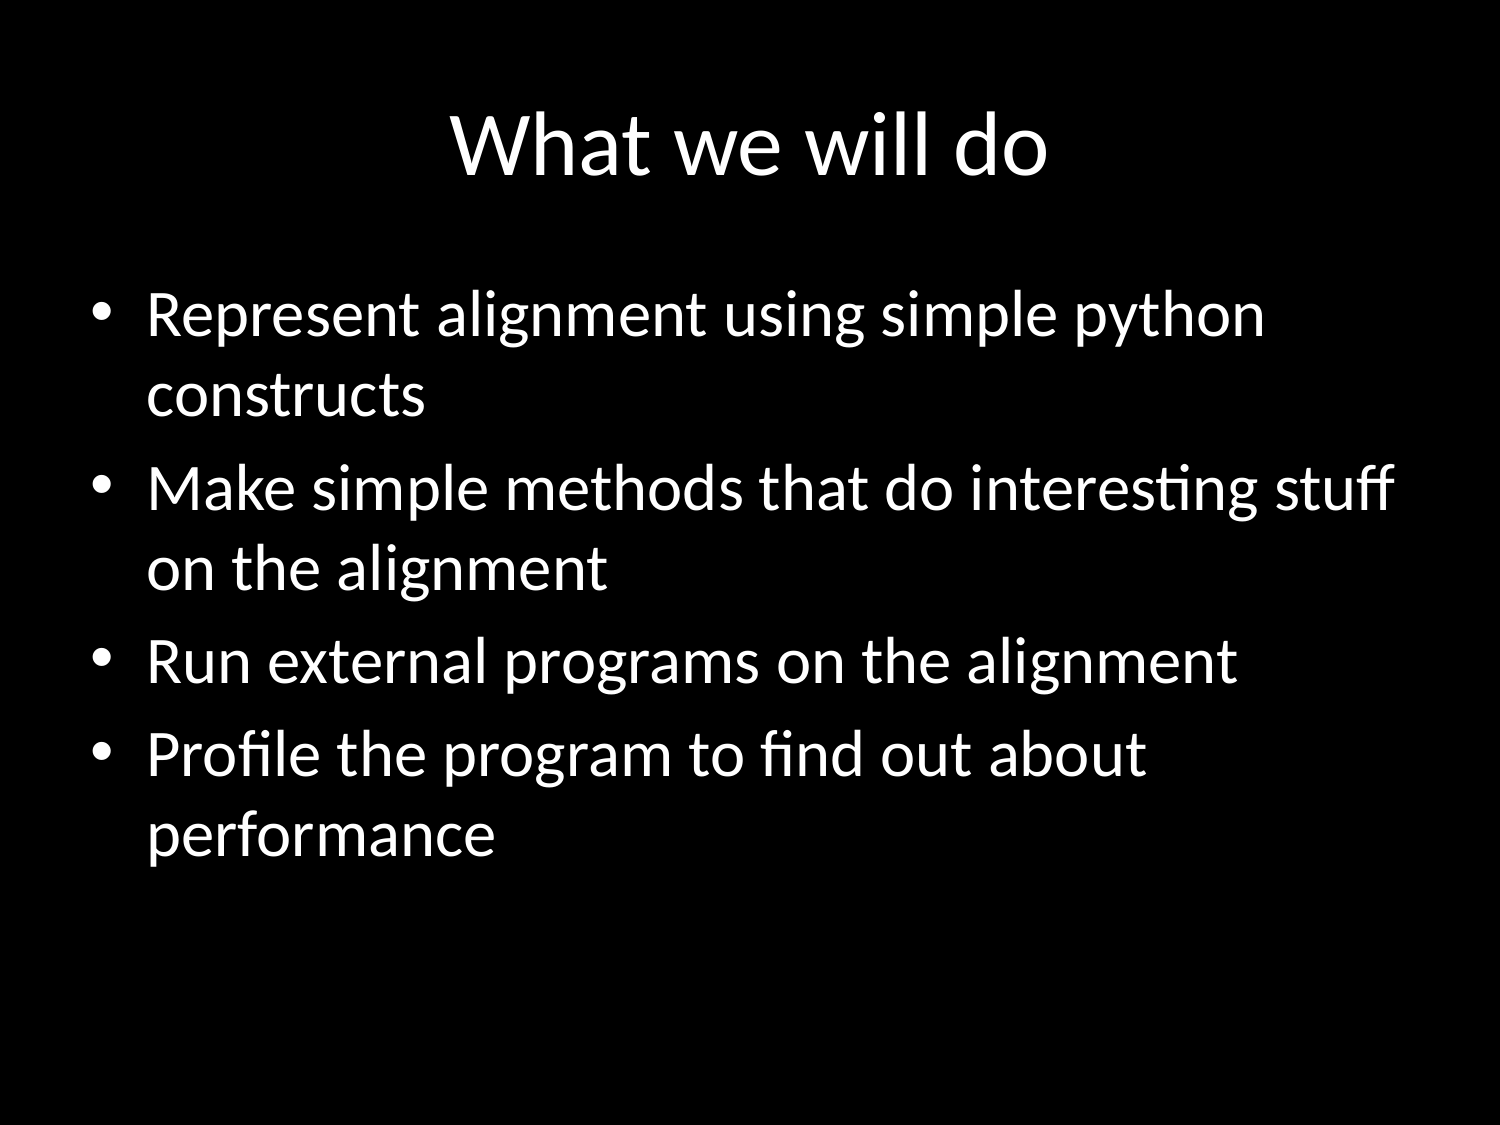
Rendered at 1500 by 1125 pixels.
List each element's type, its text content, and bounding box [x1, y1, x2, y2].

title What we will do [75, 45, 1425, 233]
list Represent alignment using simple python constructs Make simple methods that do interesting stuff on the alignment Run external programs on the alignment Profile the program to find out about performance [75, 262, 1425, 1005]
